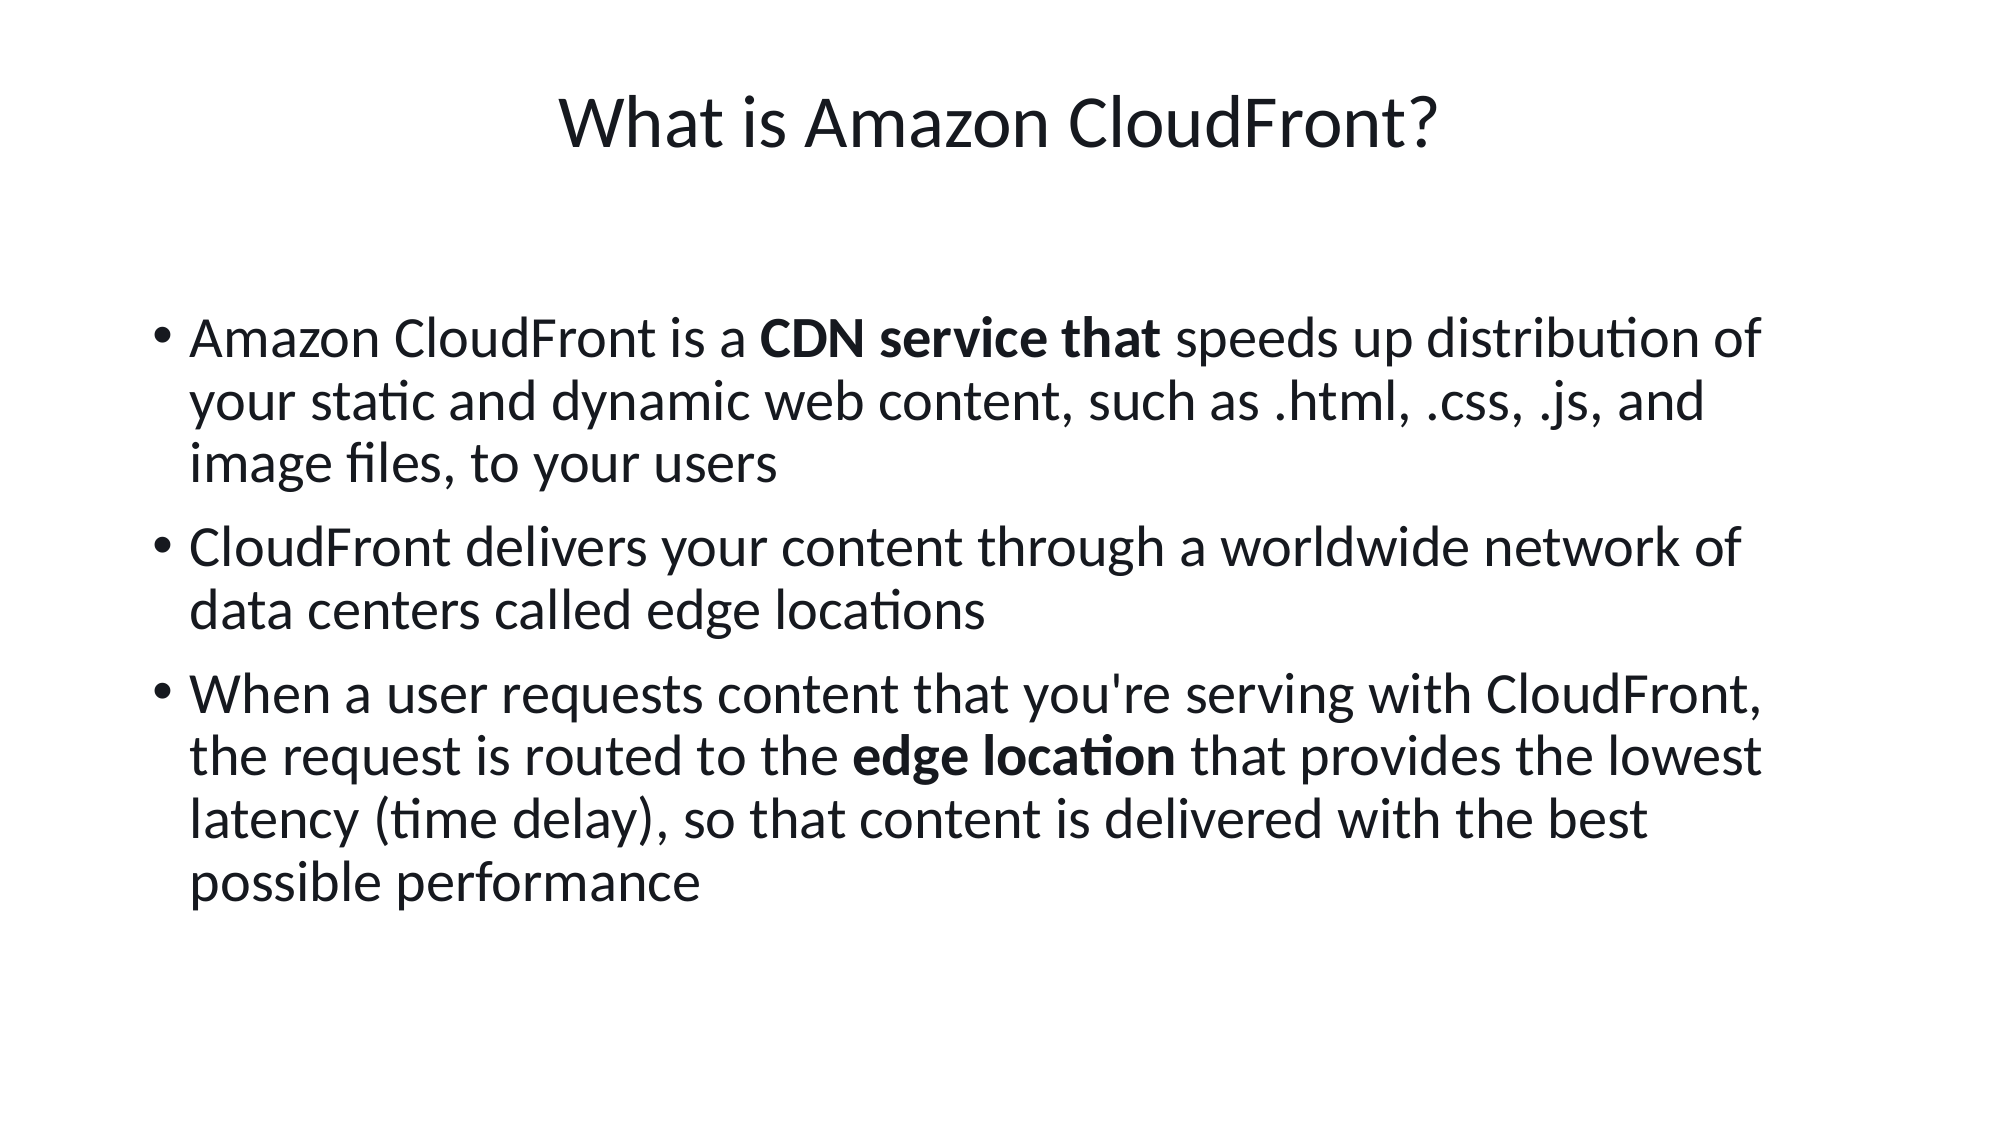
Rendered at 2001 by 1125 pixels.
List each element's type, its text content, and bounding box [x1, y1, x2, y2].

title What is Amazon CloudFront? [137, 59, 1863, 278]
list Amazon CloudFront is a CDN service that speeds up distribution of your static and dynamic web content, such as .html, .css, .js, and image files, to your users CloudFront delivers your content through a worldwide network of data centers called edge locations When a user requests content that you're serving with CloudFront, the request is routed to the edge location that provides the lowest latency (time delay), so that content is delivered with the best possible performance [137, 299, 1863, 1014]
